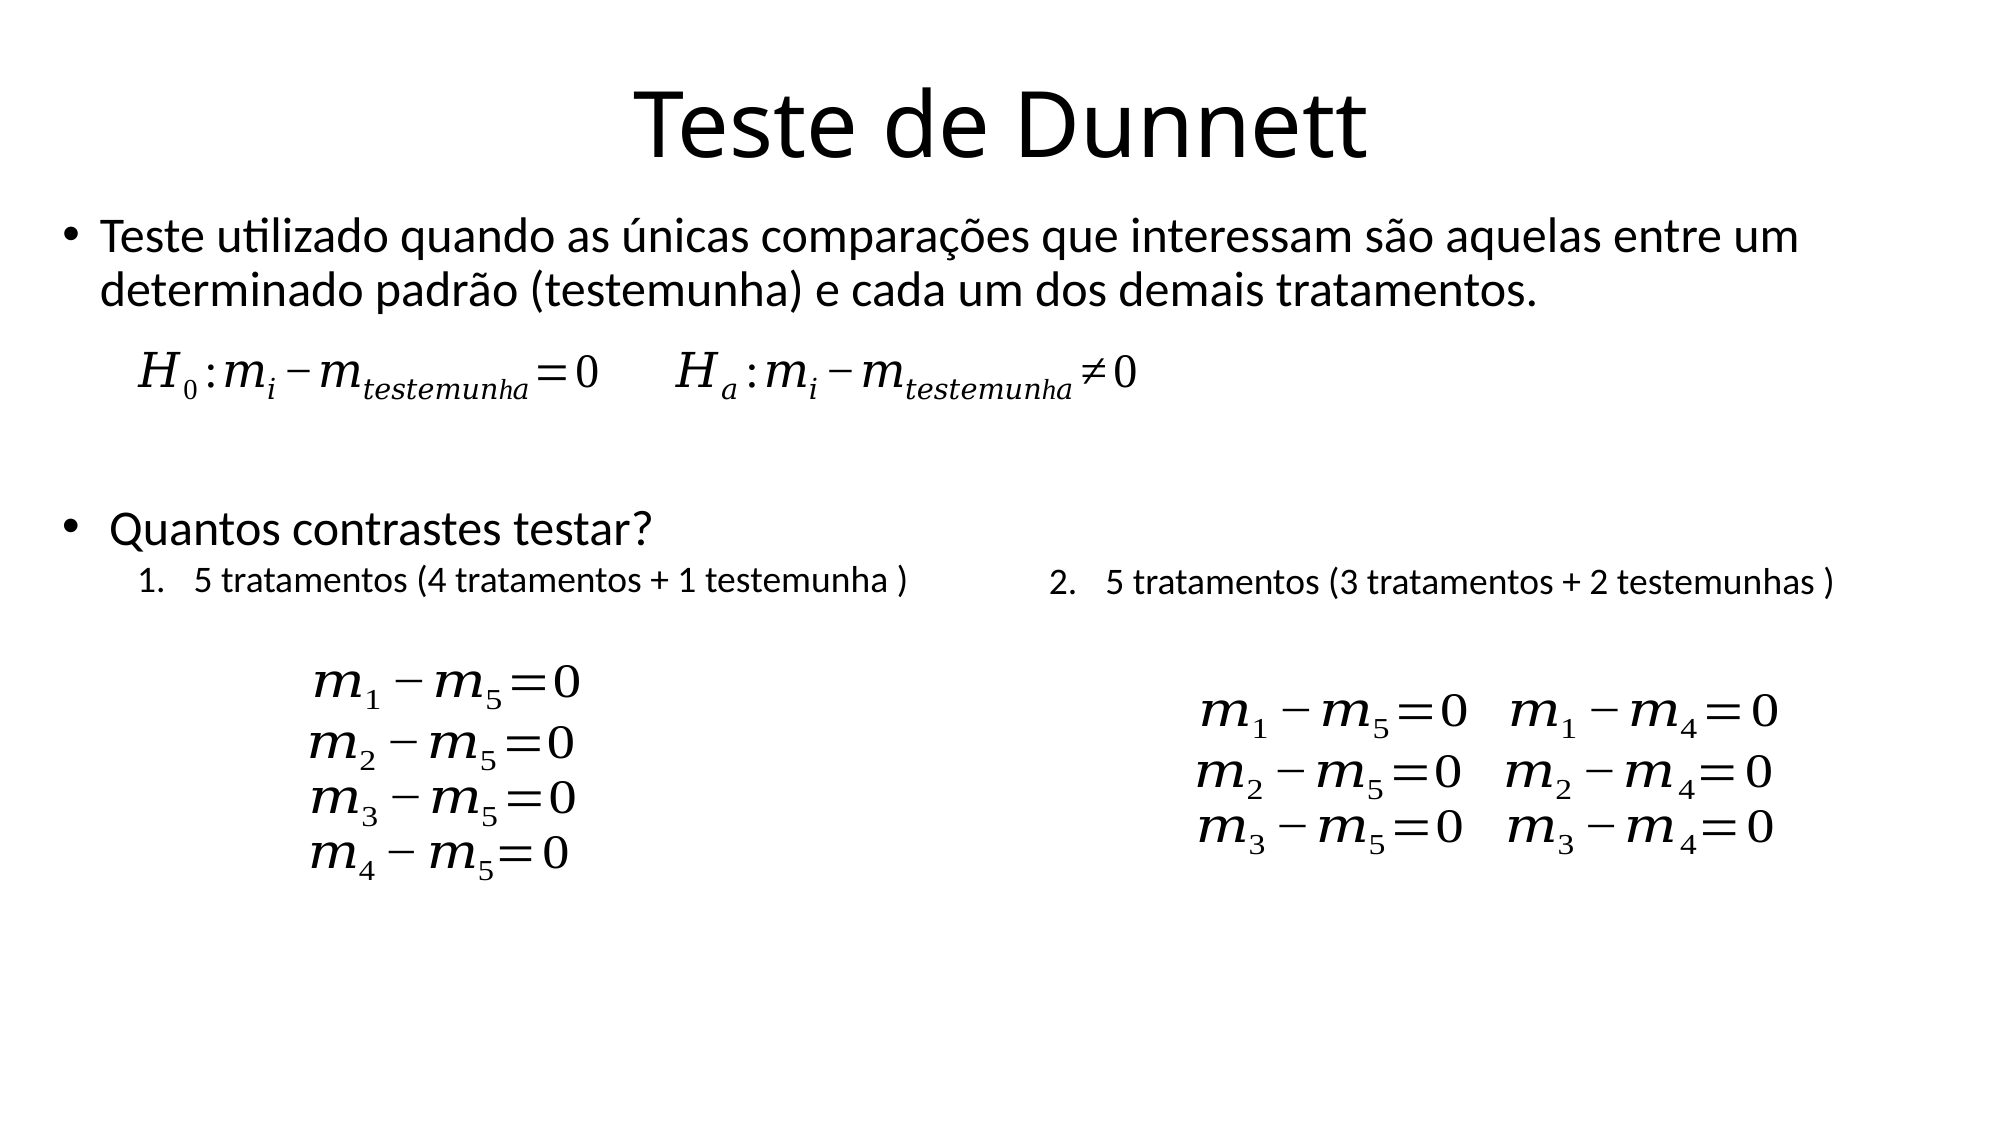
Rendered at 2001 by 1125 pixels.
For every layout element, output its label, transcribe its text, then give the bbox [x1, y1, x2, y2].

list Teste utilizado quando as únicas comparações que interessam são aquelas entre um determinado padrão (testemunha) e cada um dos demais tratamentos. [47, 202, 1907, 584]
title Teste de Dunnett [138, 18, 1864, 202]
